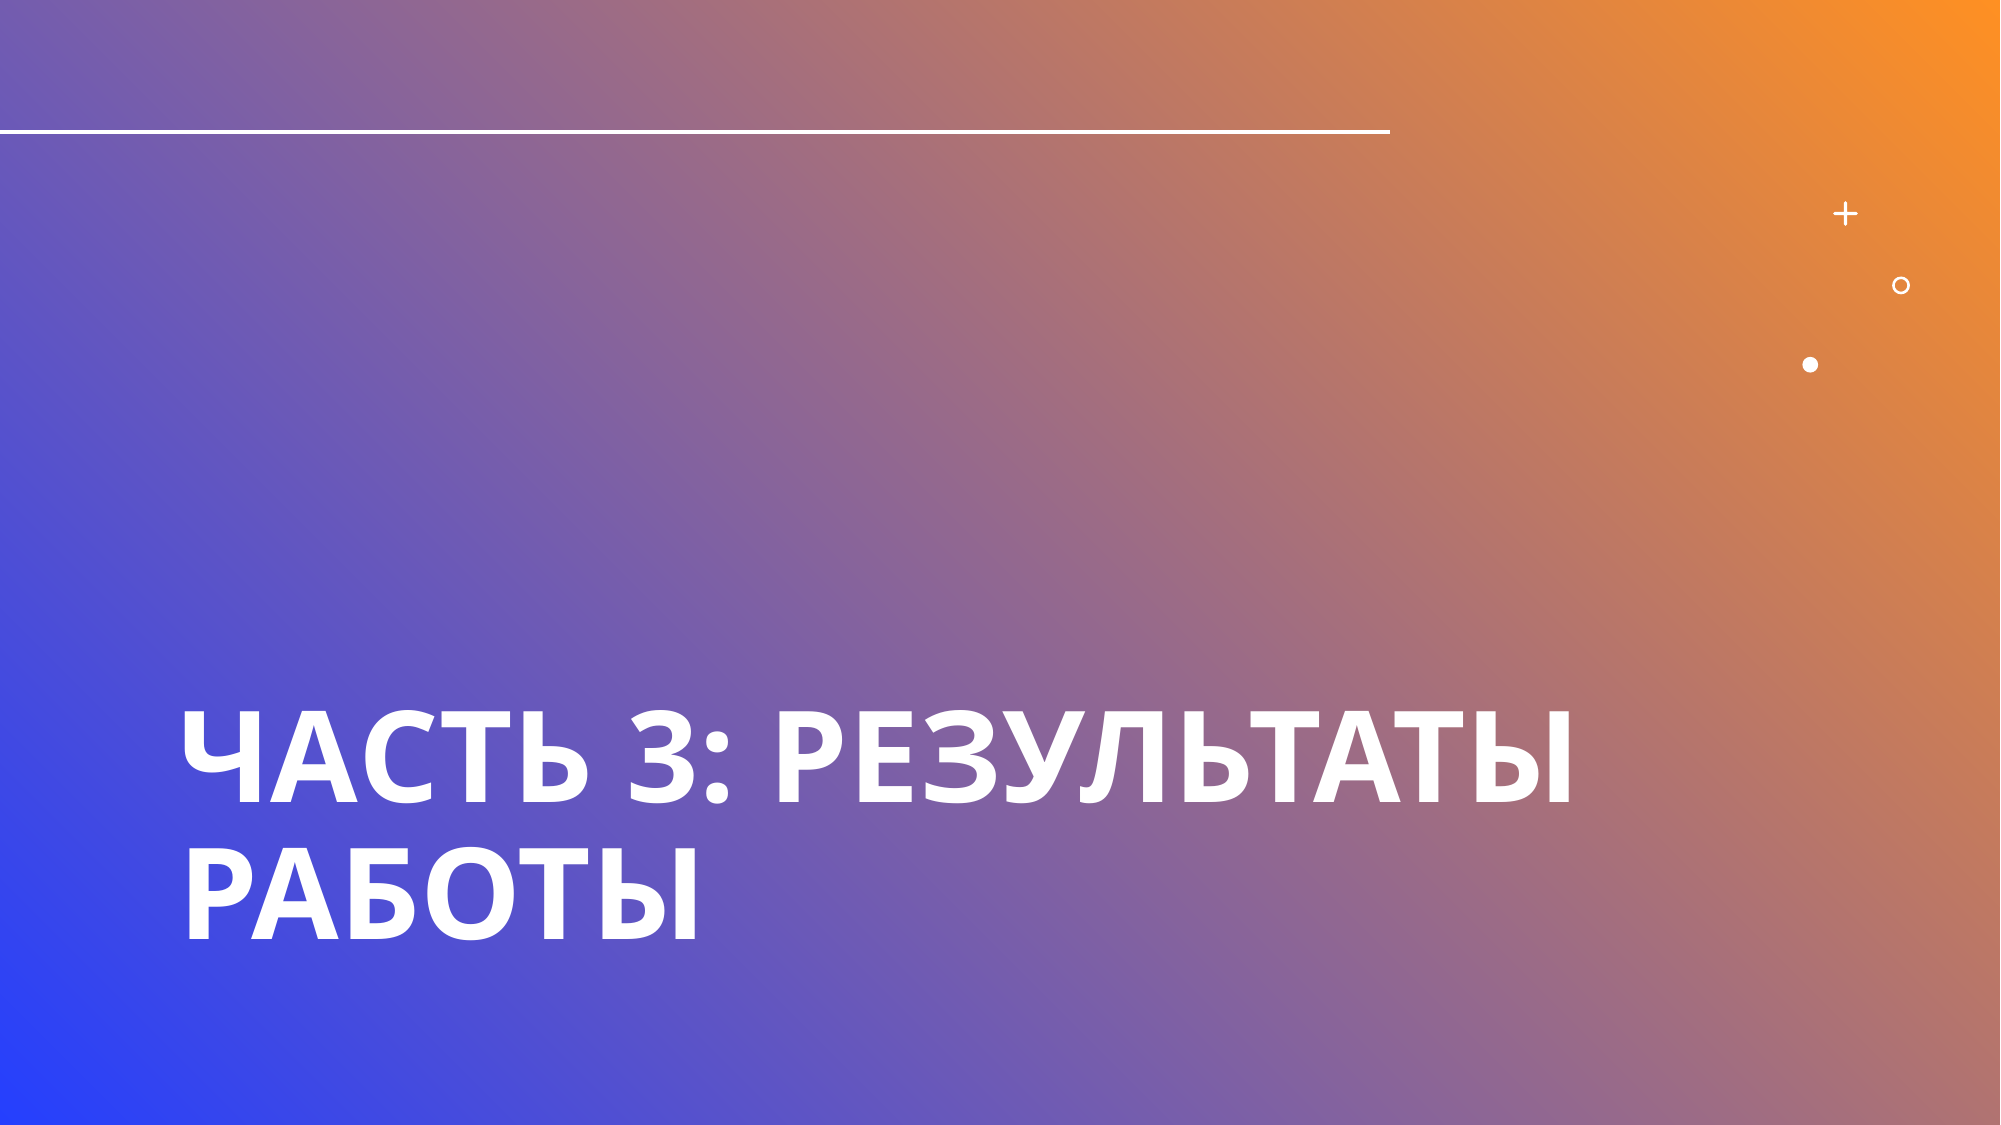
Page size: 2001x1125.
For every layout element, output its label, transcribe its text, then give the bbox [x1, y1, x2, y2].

text_box [1833, 201, 1858, 226]
title ЧАСТЬ 3: Результаты Работы [163, 372, 1648, 975]
text_box [1802, 356, 1819, 373]
text_box [1892, 276, 1910, 295]
text_box [0, 0, 2000, 1125]
